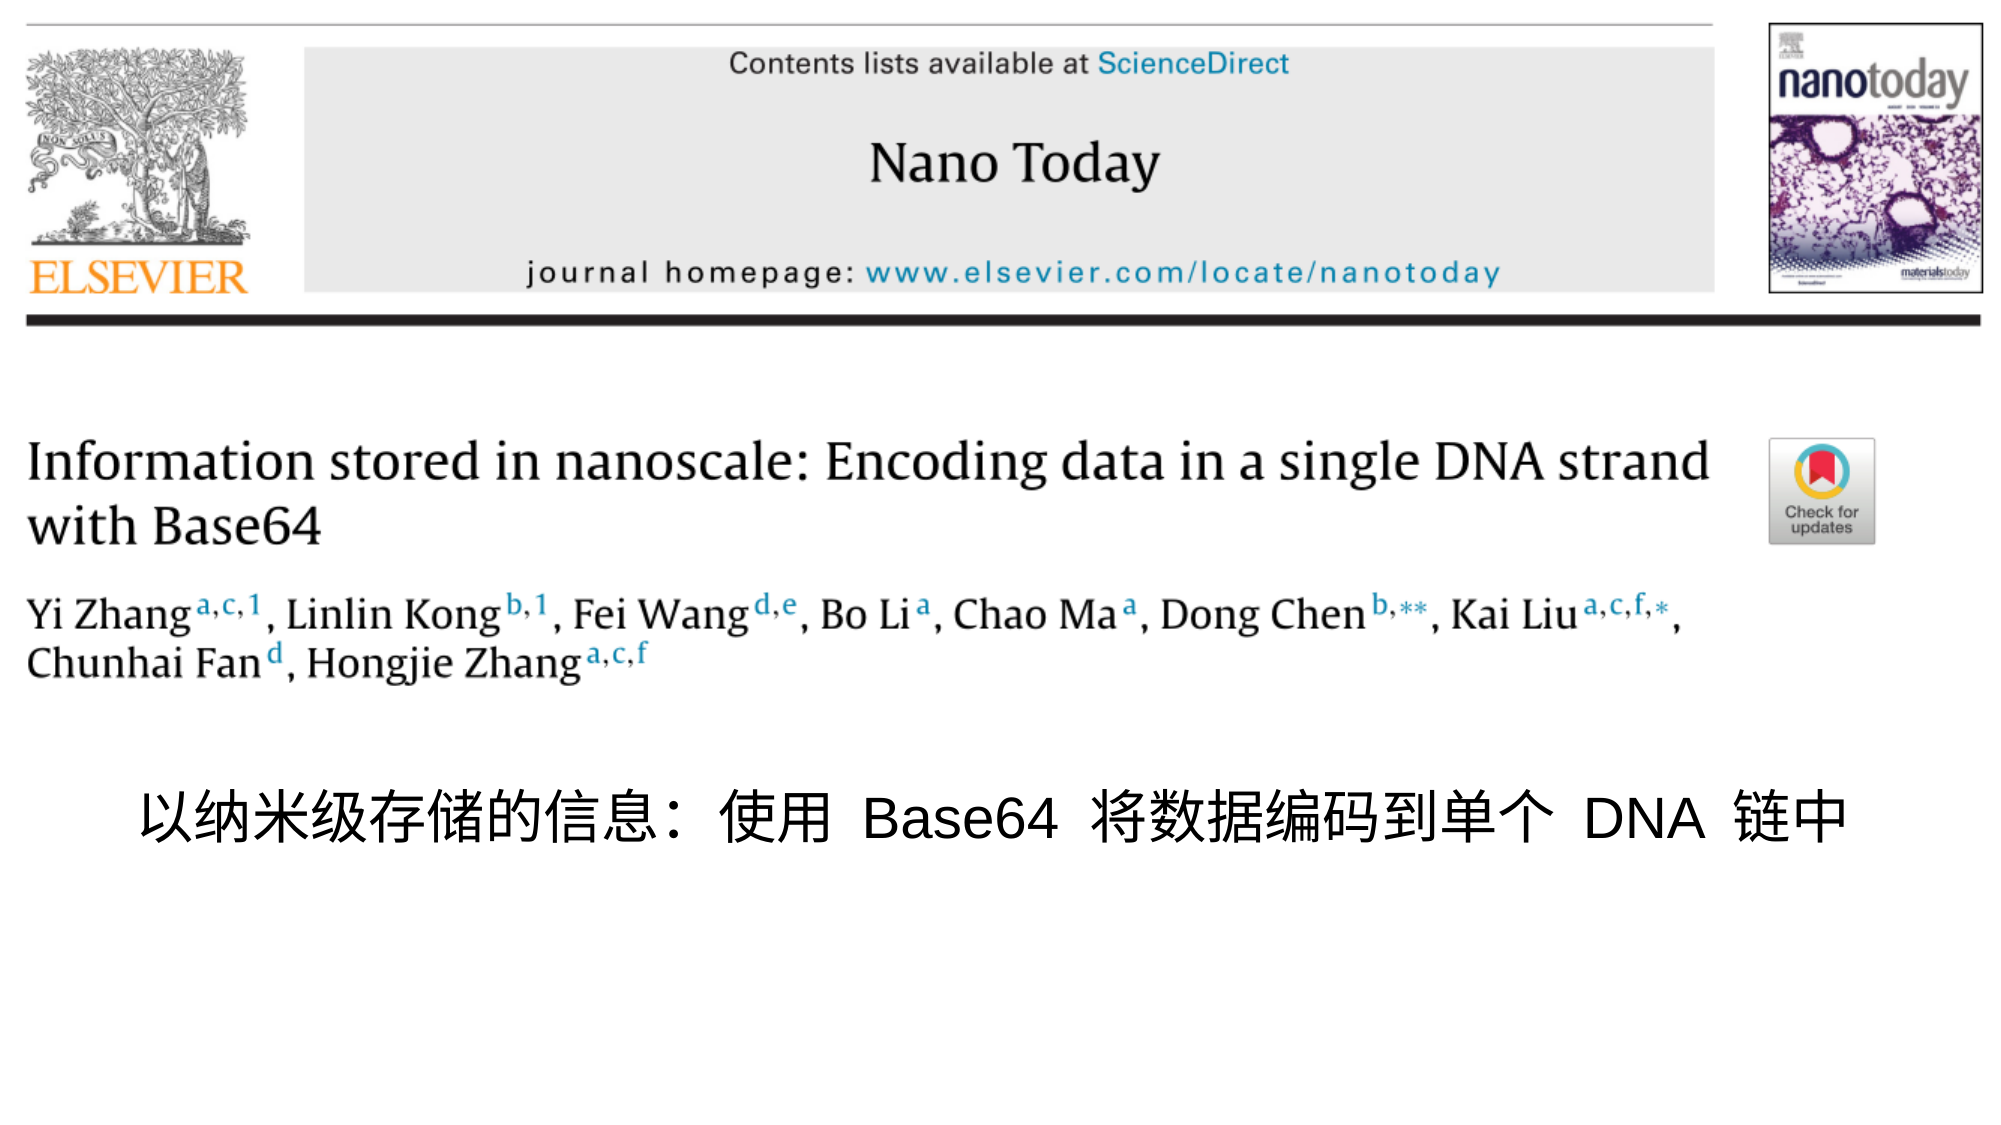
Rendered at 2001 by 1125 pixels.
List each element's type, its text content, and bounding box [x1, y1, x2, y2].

text_box 以纳米级存储的信息：使用 Base64 将数据编码到单个 DNA 链中 [120, 772, 1880, 858]
picture [0, 0, 2000, 701]
